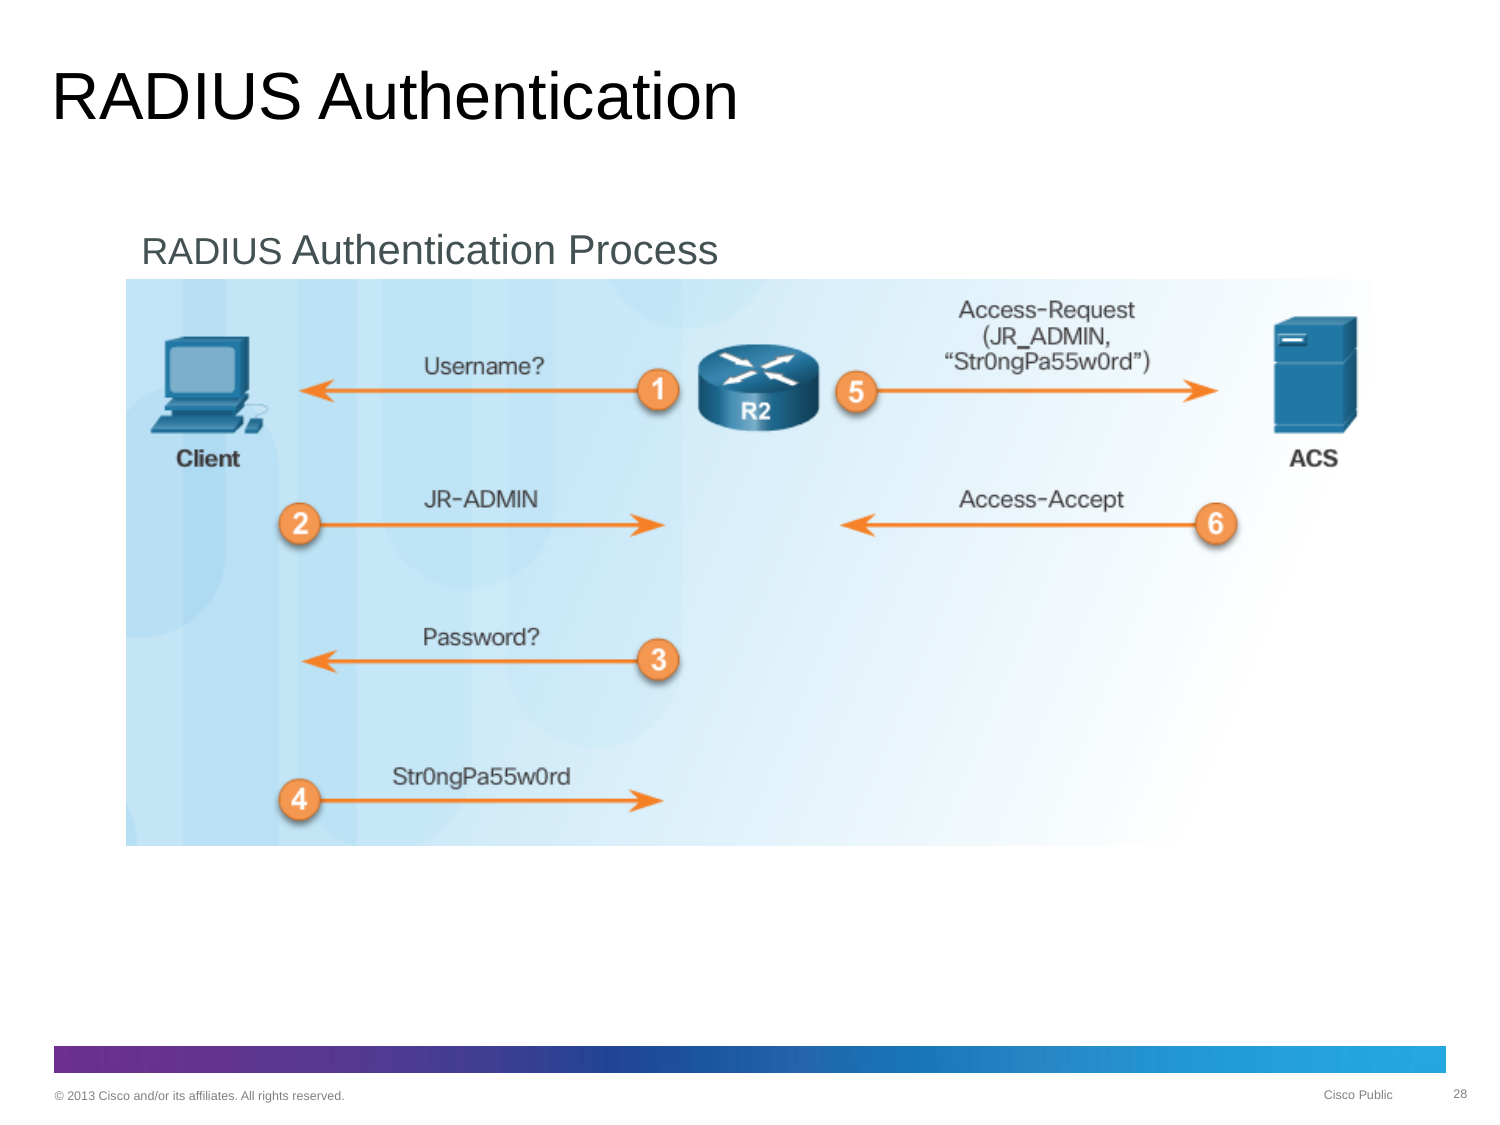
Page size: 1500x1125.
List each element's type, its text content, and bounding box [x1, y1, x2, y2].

picture [54, 1046, 1446, 1073]
picture [126, 279, 1374, 846]
title RADIUS Authentication [37, 2, 1447, 141]
text_box RADIUS Authentication Process [126, 219, 1012, 279]
